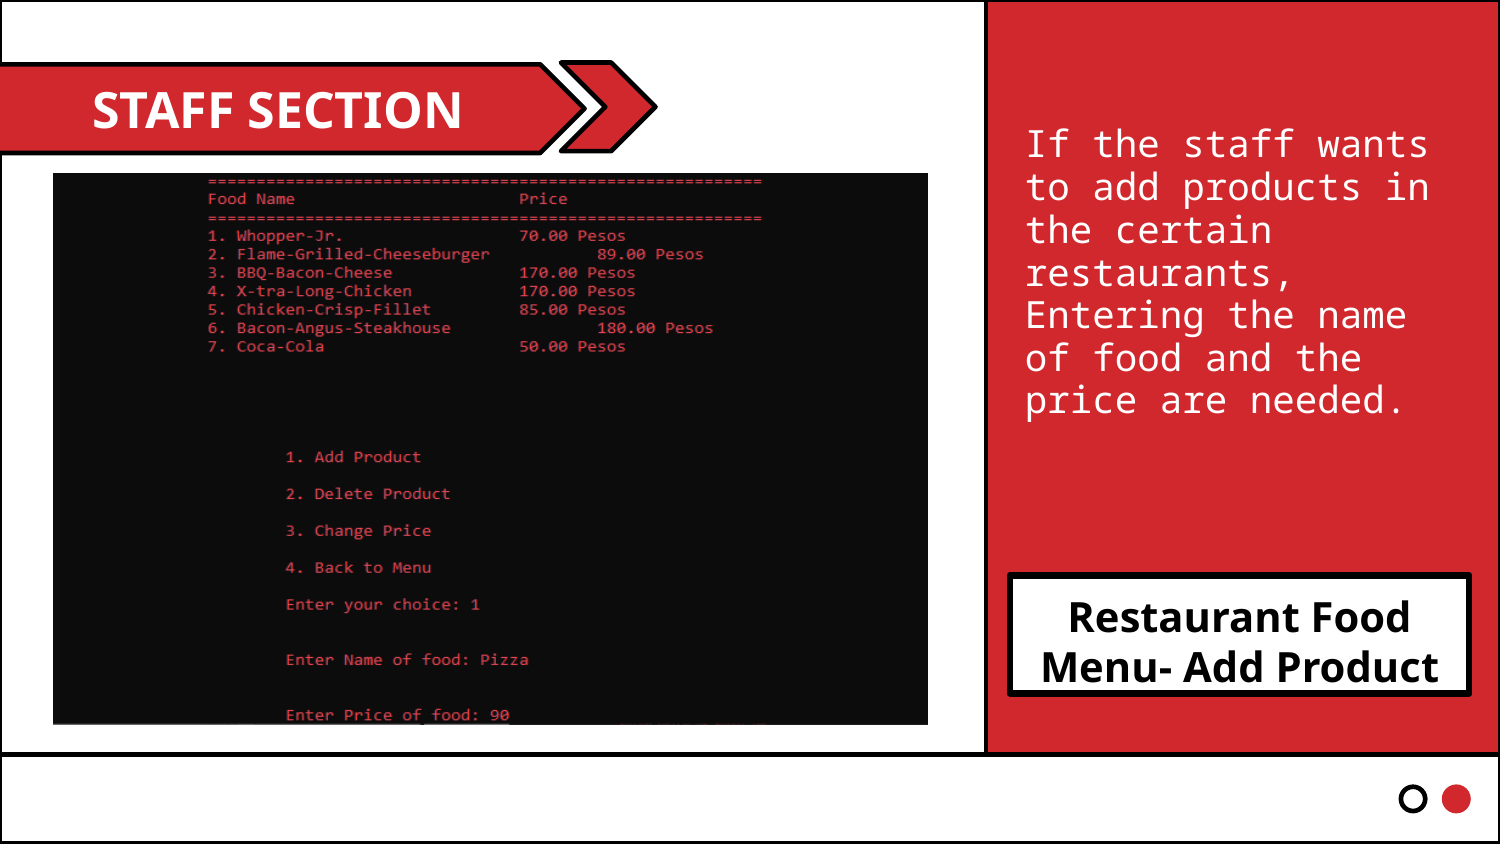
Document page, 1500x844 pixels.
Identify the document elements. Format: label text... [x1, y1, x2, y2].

picture [52, 173, 928, 725]
text_box STAFF SECTION [0, 64, 585, 153]
text_box [560, 62, 656, 152]
list If the staff wants to add products in the certain restaurants, Entering the name of food and the price are needed. [1009, 108, 1465, 575]
title Restaurant Food Menu- Add Product [1009, 575, 1470, 694]
